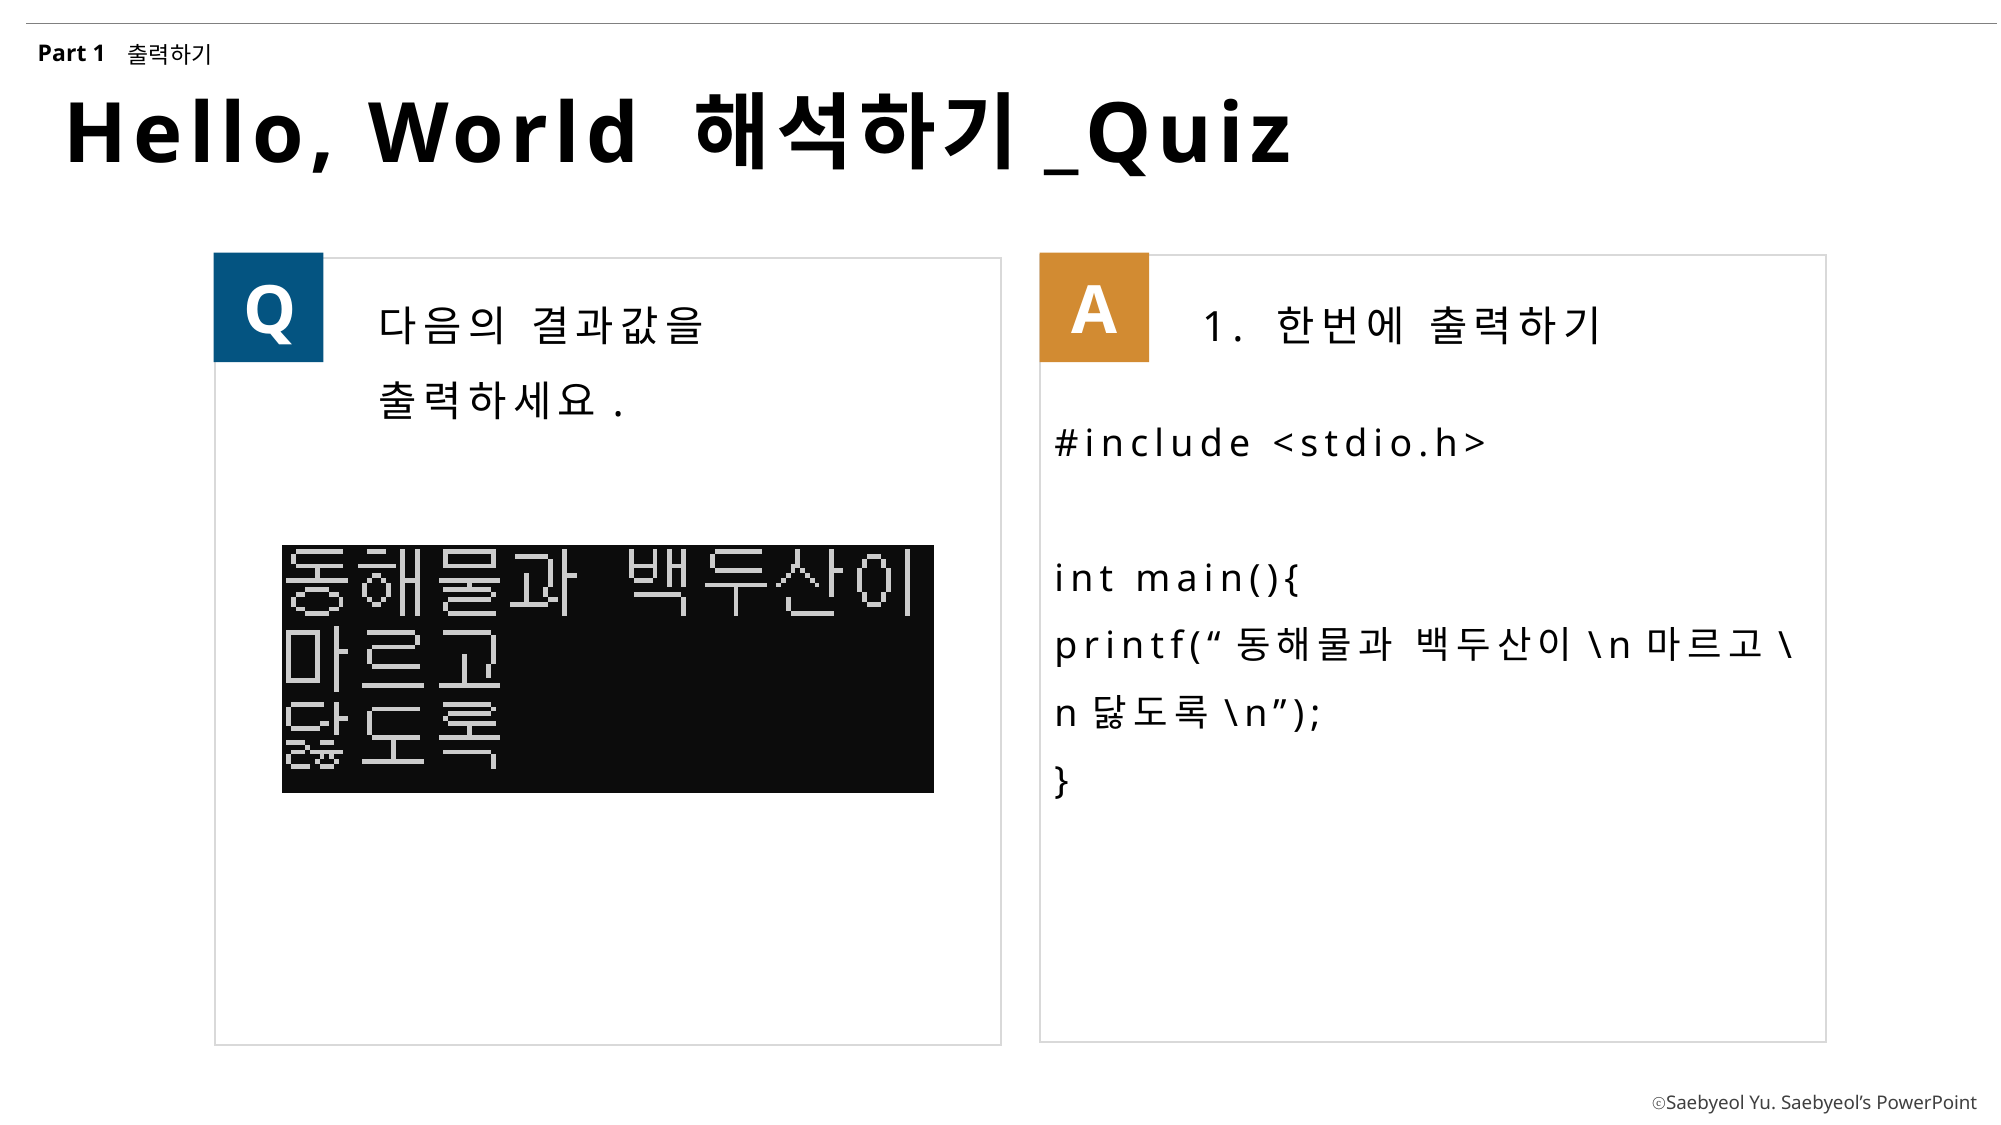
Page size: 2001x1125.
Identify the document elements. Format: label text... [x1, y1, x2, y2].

text_box [214, 257, 1002, 1046]
text_box Hello, World 해석하기_Quiz [48, 71, 1307, 187]
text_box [1039, 252, 1150, 363]
text_box Q [229, 259, 312, 355]
text_box Part 1 [23, 31, 121, 74]
text_box 다음의 결과값을 출력하세요. [364, 266, 937, 432]
text_box 출력하기 [121, 33, 228, 71]
text_box [213, 252, 324, 363]
text_box #include <stdio.h> int main(){ printf(“동해물과 백두산이\n마르고\n닳도록\n”); } [1039, 388, 1827, 944]
text_box [1039, 944, 1827, 1043]
text_box 1. 한번에 출력하기 [1187, 267, 1760, 357]
text_box [1039, 254, 1827, 388]
picture [282, 545, 934, 793]
